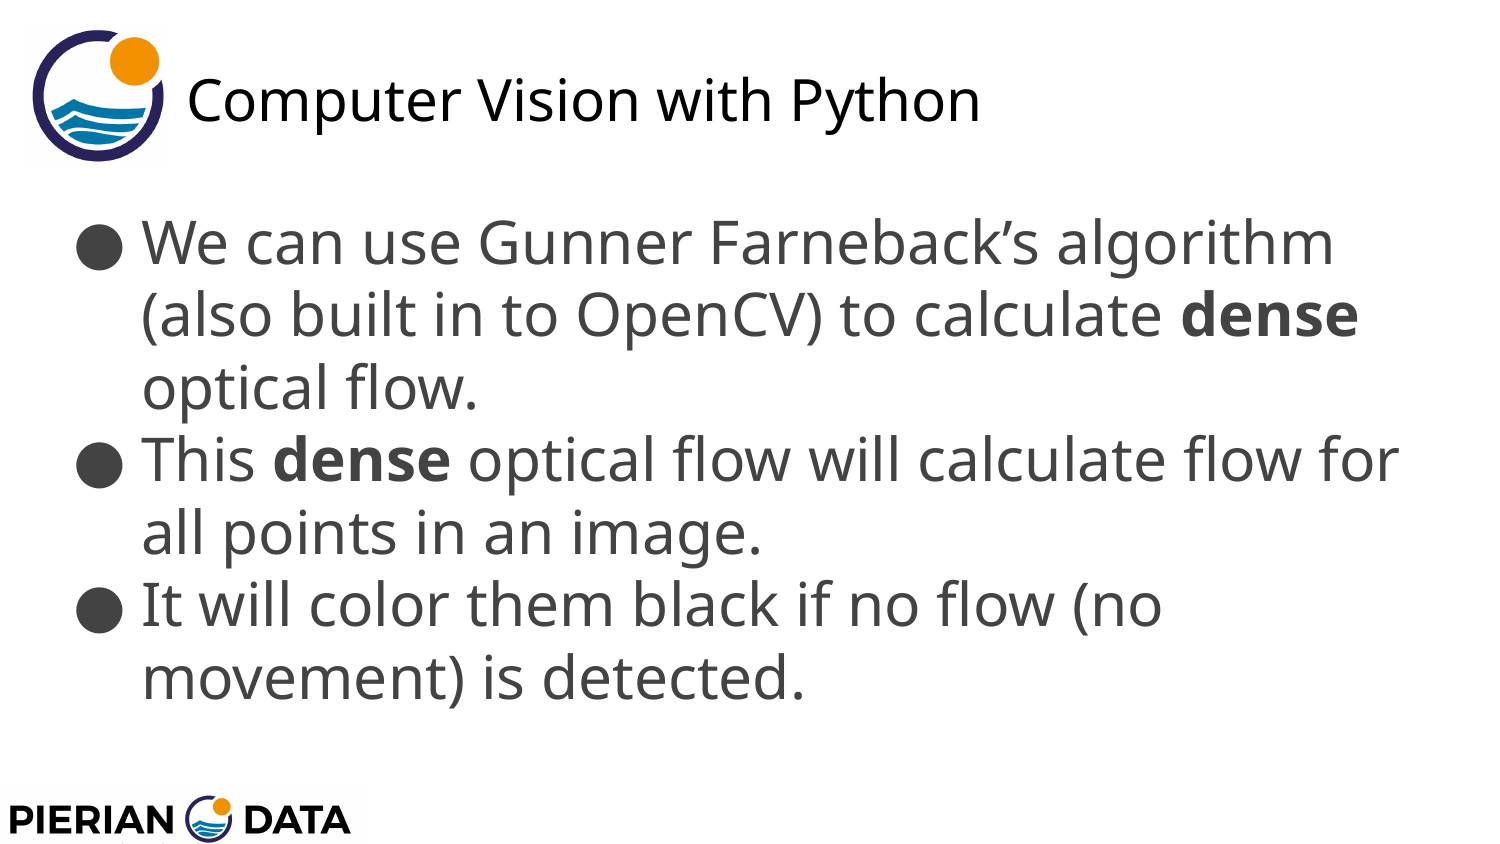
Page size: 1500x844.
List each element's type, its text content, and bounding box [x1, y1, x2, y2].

picture [0, 787, 368, 844]
picture [24, 24, 172, 167]
title Computer Vision with Python [176, 48, 1449, 143]
list We can use Gunner Farneback’s algorithm (also built in to OpenCV) to calculate dense optical flow. This dense optical flow will calculate flow for all points in an image. It will color them black if no flow (no movement) is detected. [51, 189, 1476, 750]
